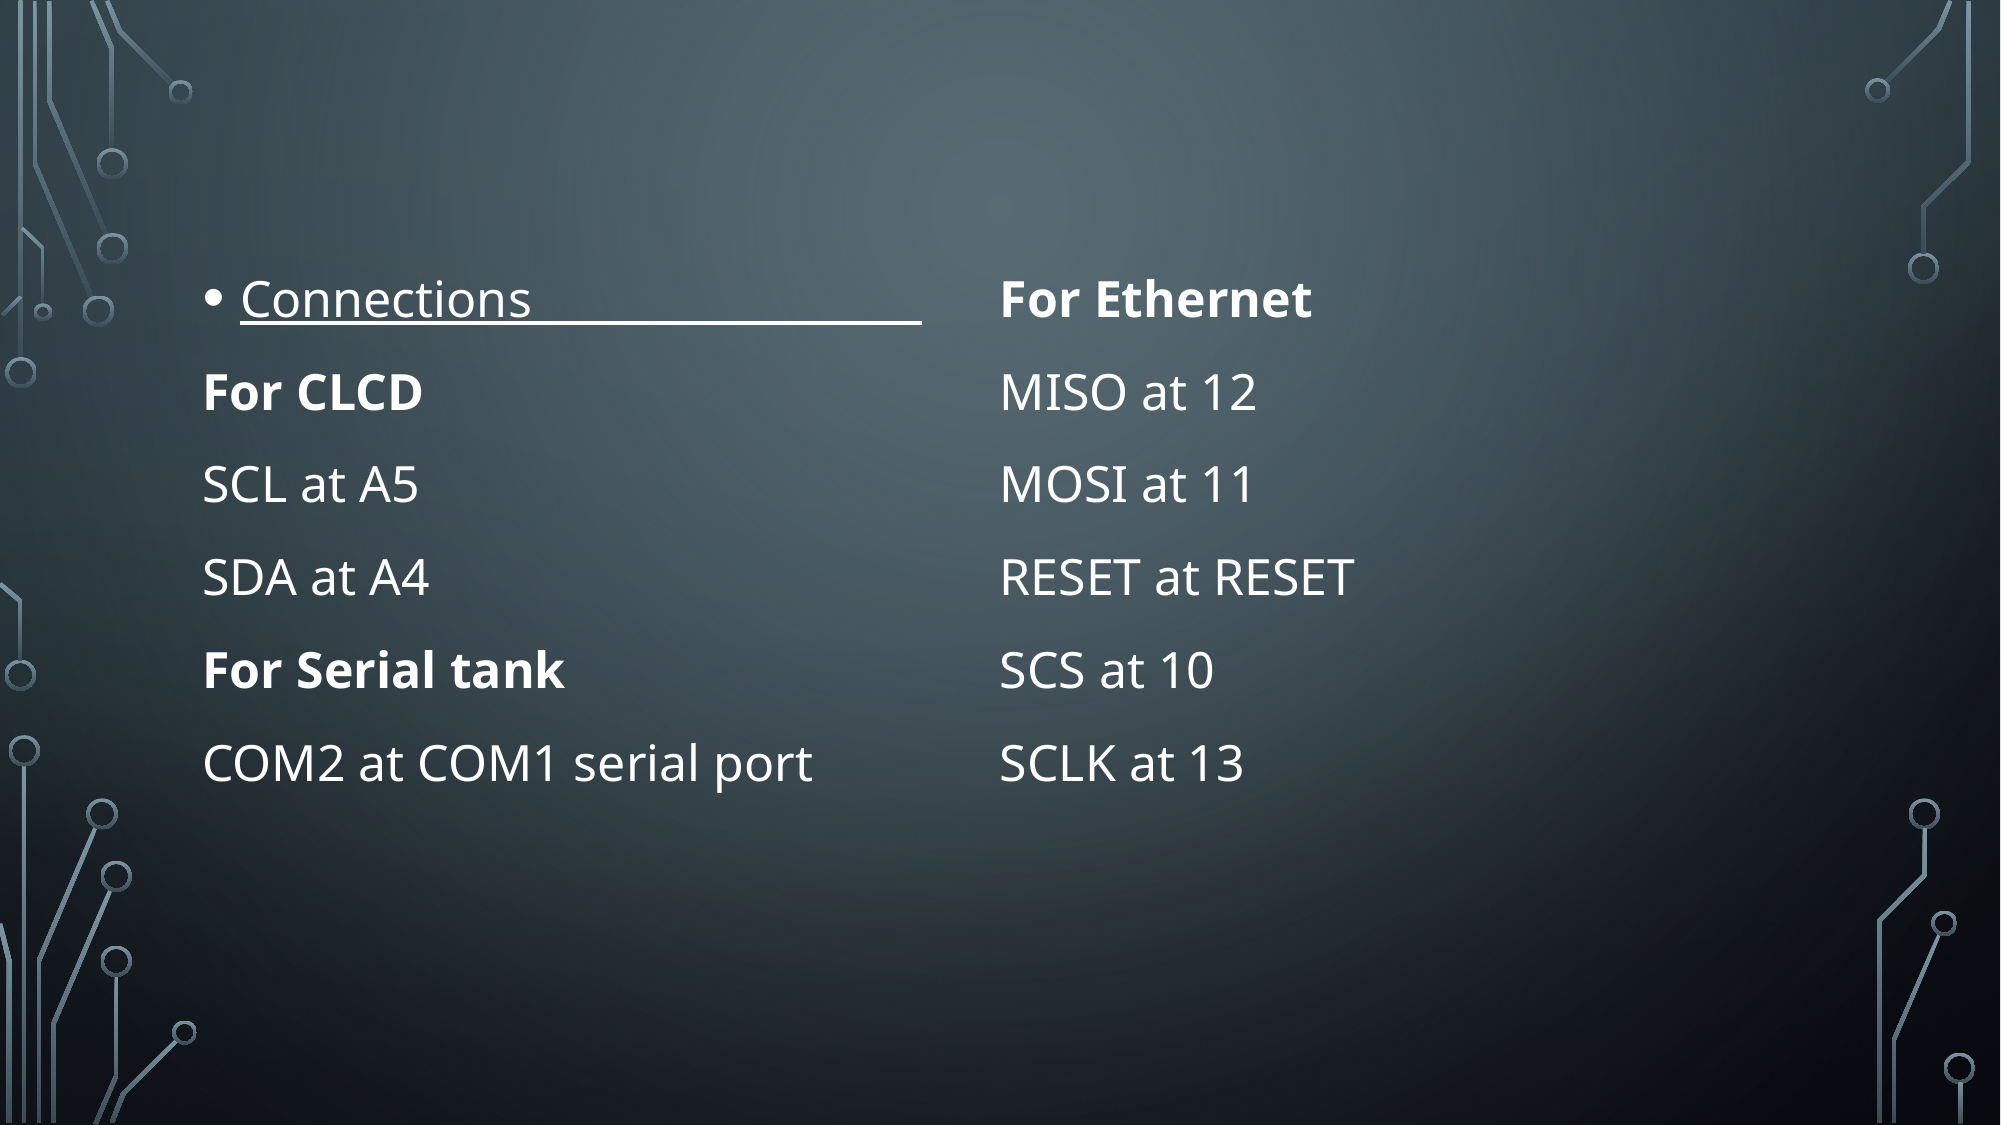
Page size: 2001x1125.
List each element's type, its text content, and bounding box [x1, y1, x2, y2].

list Connections For CLCD SCL at A5 SDA at A4 For Serial tank COM2 at COM1 serial port For Ethernet MISO at 12 MOSI at 11 RESET at RESET SCS at 10 SCLK at 13 [187, 247, 1813, 979]
